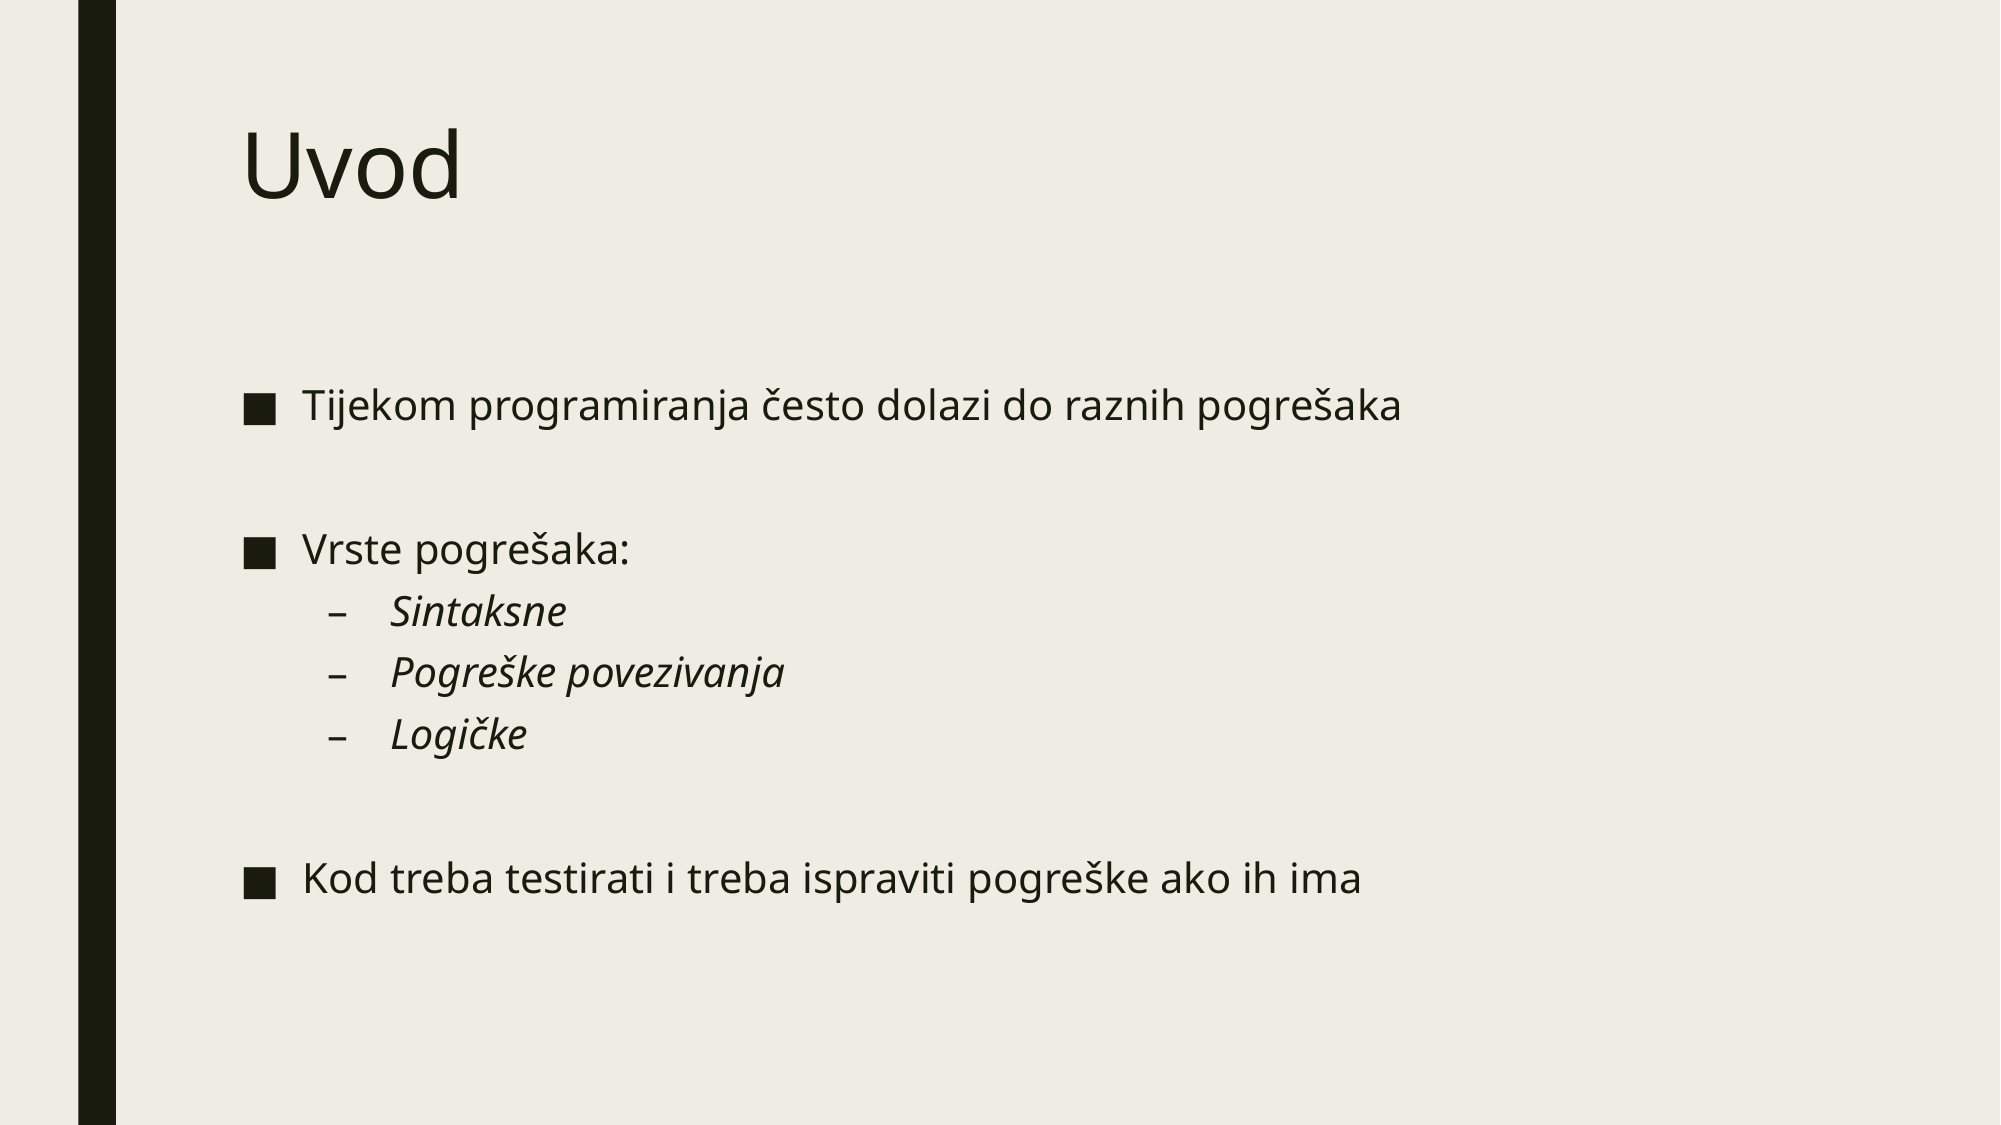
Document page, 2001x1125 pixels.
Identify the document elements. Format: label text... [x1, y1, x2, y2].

title Uvod [225, 112, 1800, 357]
list Tijekom programiranja često dolazi do raznih pogrešaka Vrste pogrešaka: Sintaksne Pogreške povezivanja Logičke Kod treba testirati i treba ispraviti pogreške ako ih ima [225, 375, 1800, 963]
